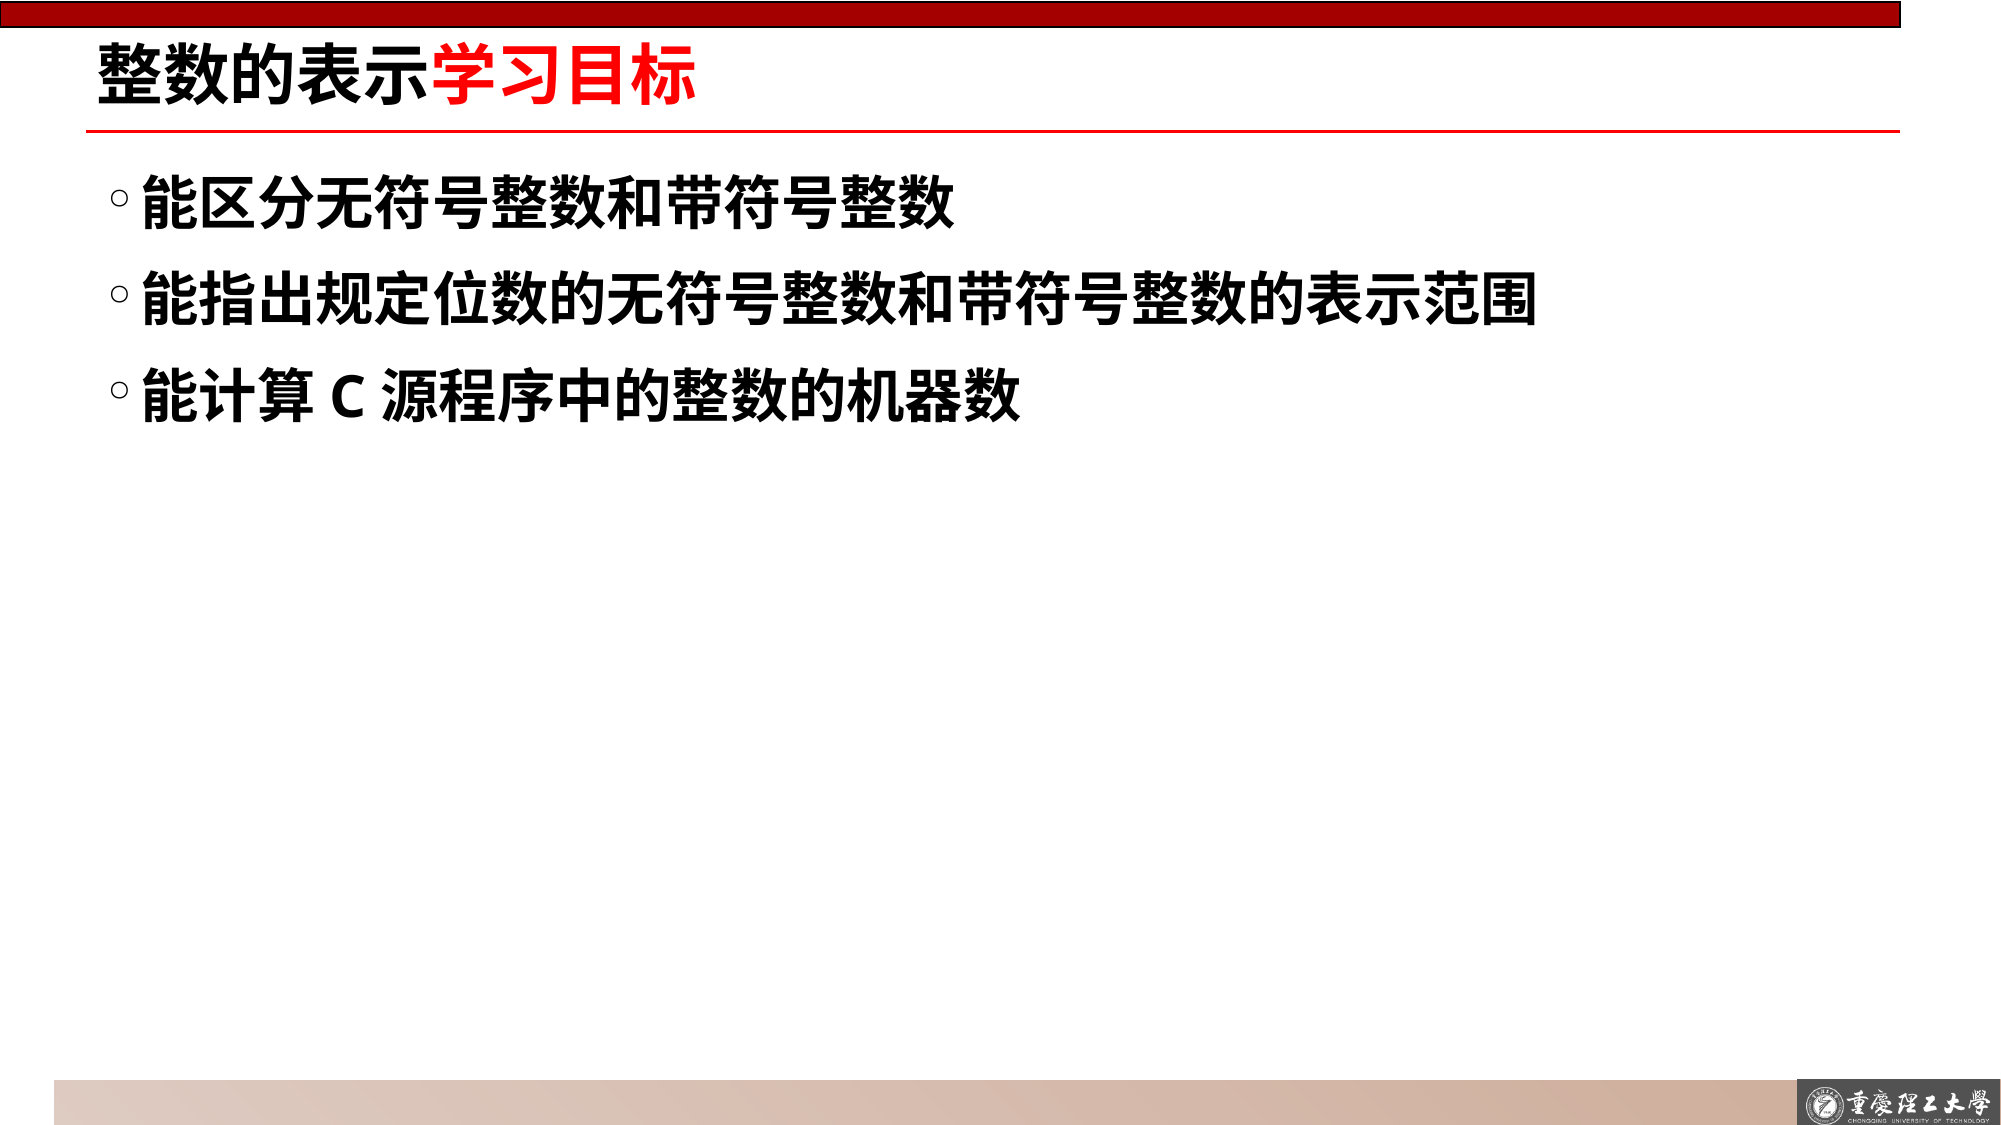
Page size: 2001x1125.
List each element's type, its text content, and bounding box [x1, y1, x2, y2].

picture [1797, 1079, 2000, 1125]
list 能区分无符号整数和带符号整数 能指出规定位数的无符号整数和带符号整数的表示范围 能计算C源程序中的整数的机器数 [97, 162, 1889, 530]
title 整数的表示学习目标 [86, 39, 1889, 119]
